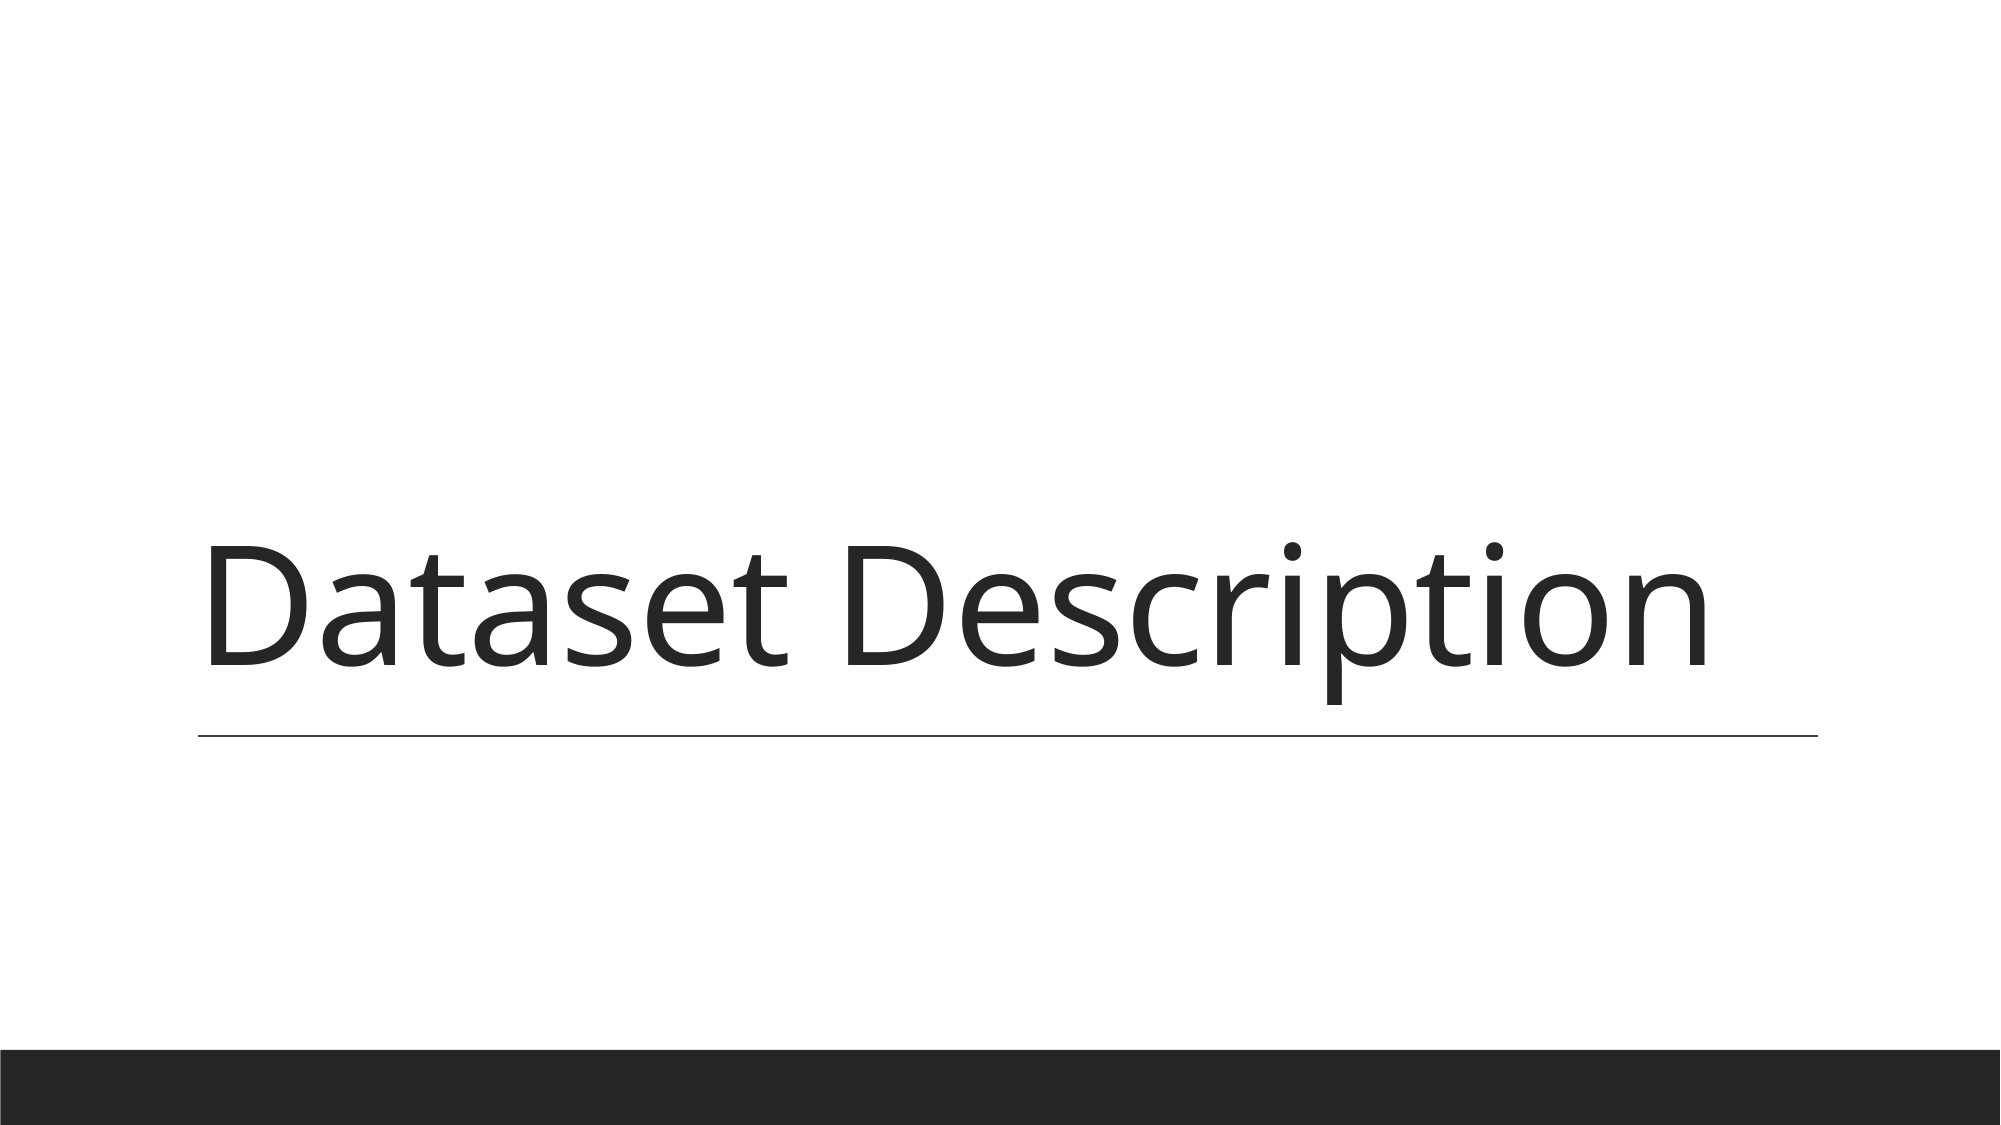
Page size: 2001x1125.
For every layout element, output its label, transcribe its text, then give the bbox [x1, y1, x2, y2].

title Dataset Description [180, 124, 1830, 710]
